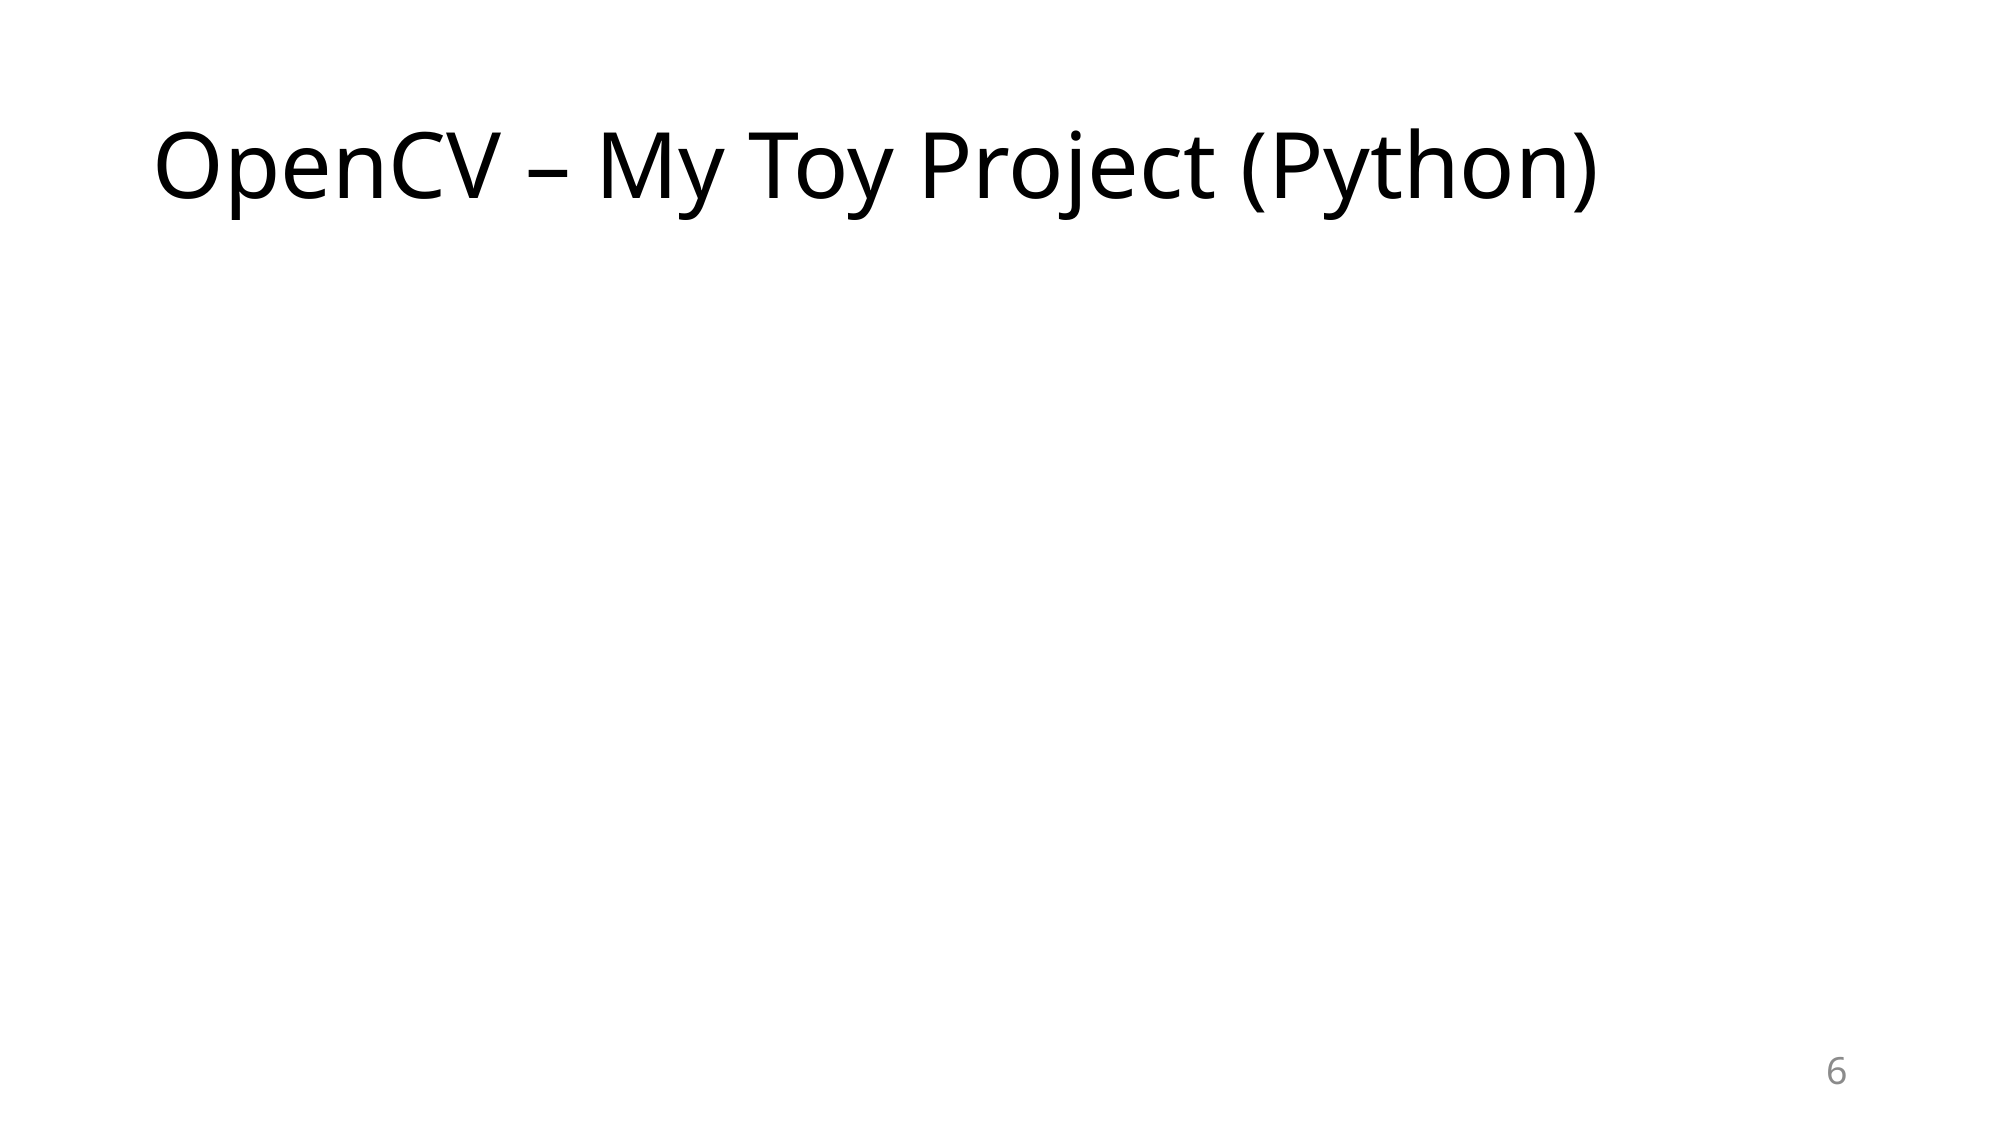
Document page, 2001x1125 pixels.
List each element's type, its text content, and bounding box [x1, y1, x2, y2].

slide_number 6 [1412, 1042, 1863, 1103]
title OpenCV – My Toy Project (Python) [137, 59, 1863, 278]
